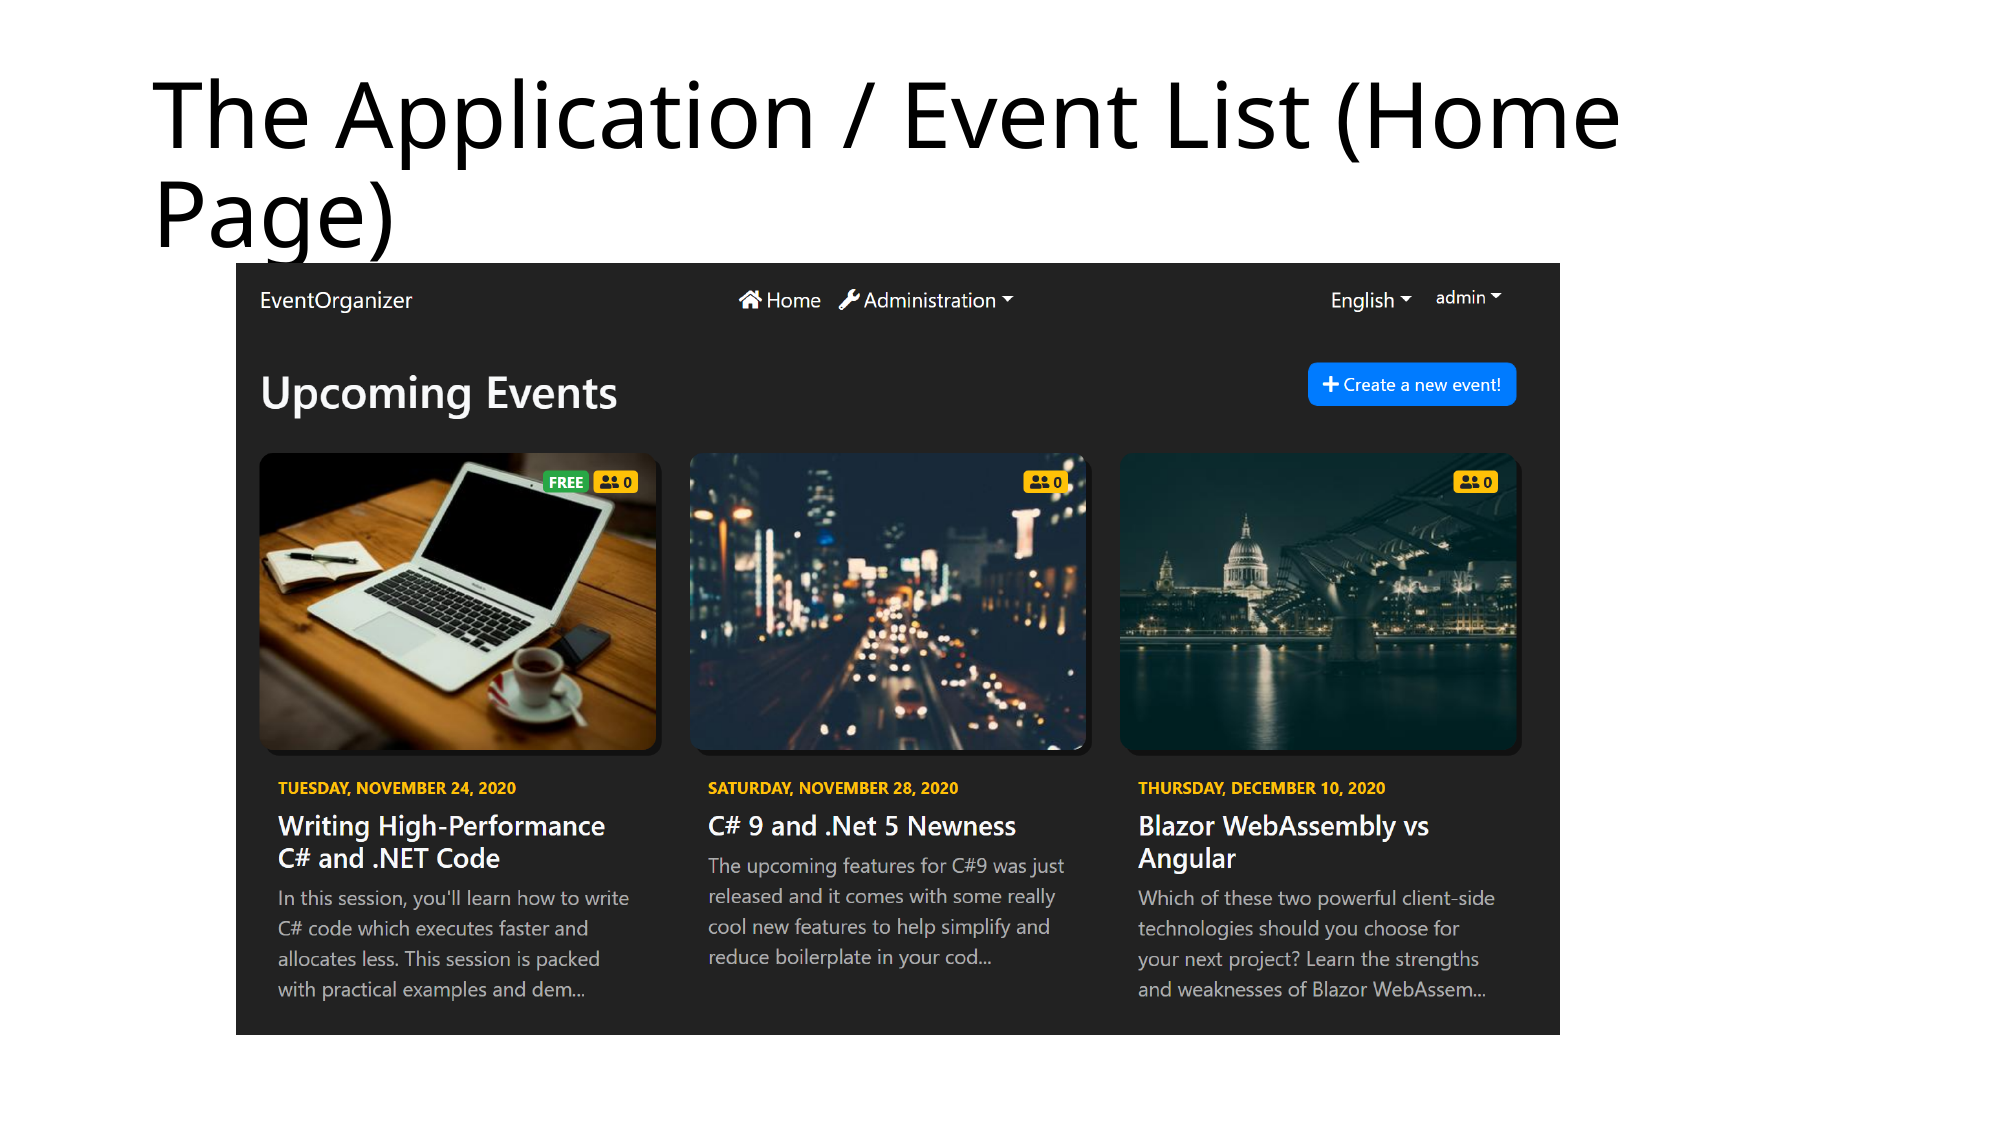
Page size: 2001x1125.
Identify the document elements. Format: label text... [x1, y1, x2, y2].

title The Application / Event List (Home Page) [137, 59, 1863, 278]
picture [236, 263, 1560, 1035]
